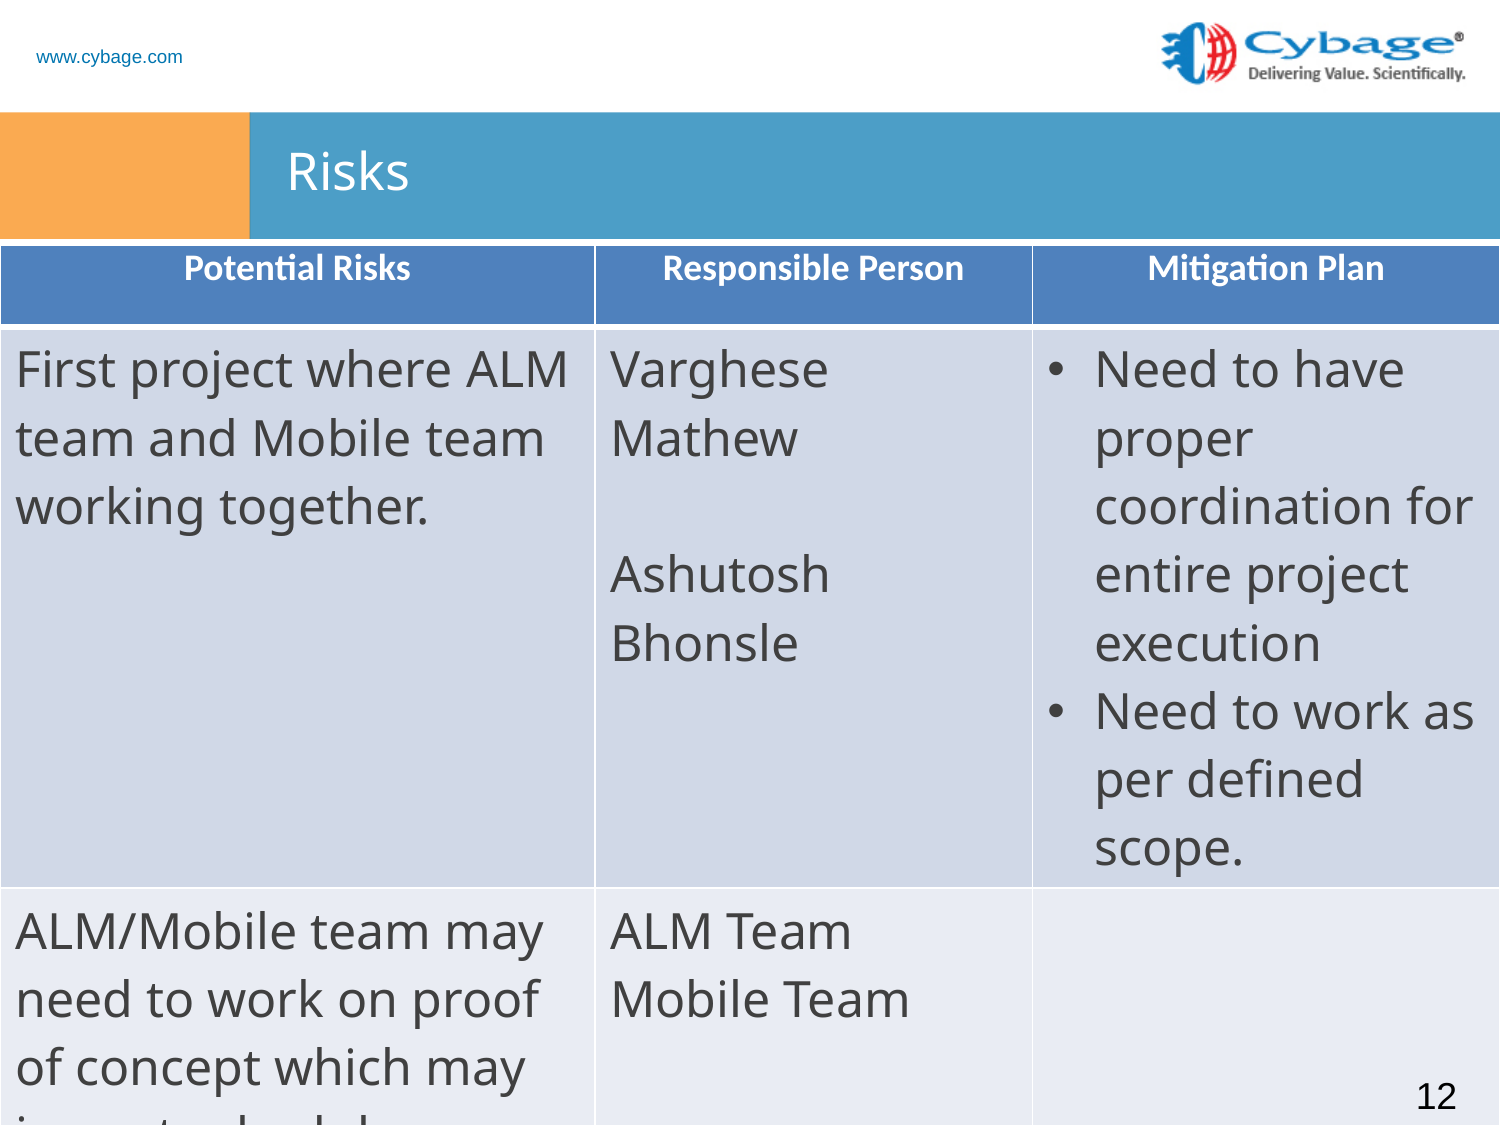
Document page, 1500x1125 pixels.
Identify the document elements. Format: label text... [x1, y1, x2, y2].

table_cell First project where ALM team and Mobile team working together. [1, 330, 594, 887]
table_cell Need to have proper coordination for entire project execution Need to work as per defined scope. [1033, 330, 1499, 887]
table_cell ALM/Mobile team may need to work on proof of concept which may impact schedule. [1, 889, 594, 1125]
table_cell Varghese Mathew Ashutosh Bhonsle [596, 330, 1032, 887]
table_header Responsible Person [596, 246, 1032, 324]
text_box 12 [1401, 1064, 1478, 1125]
table_cell ALM Team Mobile Team [596, 889, 1032, 1125]
table_header Mitigation Plan [1033, 246, 1499, 324]
title Risks [272, 131, 1463, 225]
picture [1156, 11, 1484, 104]
table_cell [1033, 889, 1499, 1125]
table_header Potential Risks [1, 246, 594, 324]
